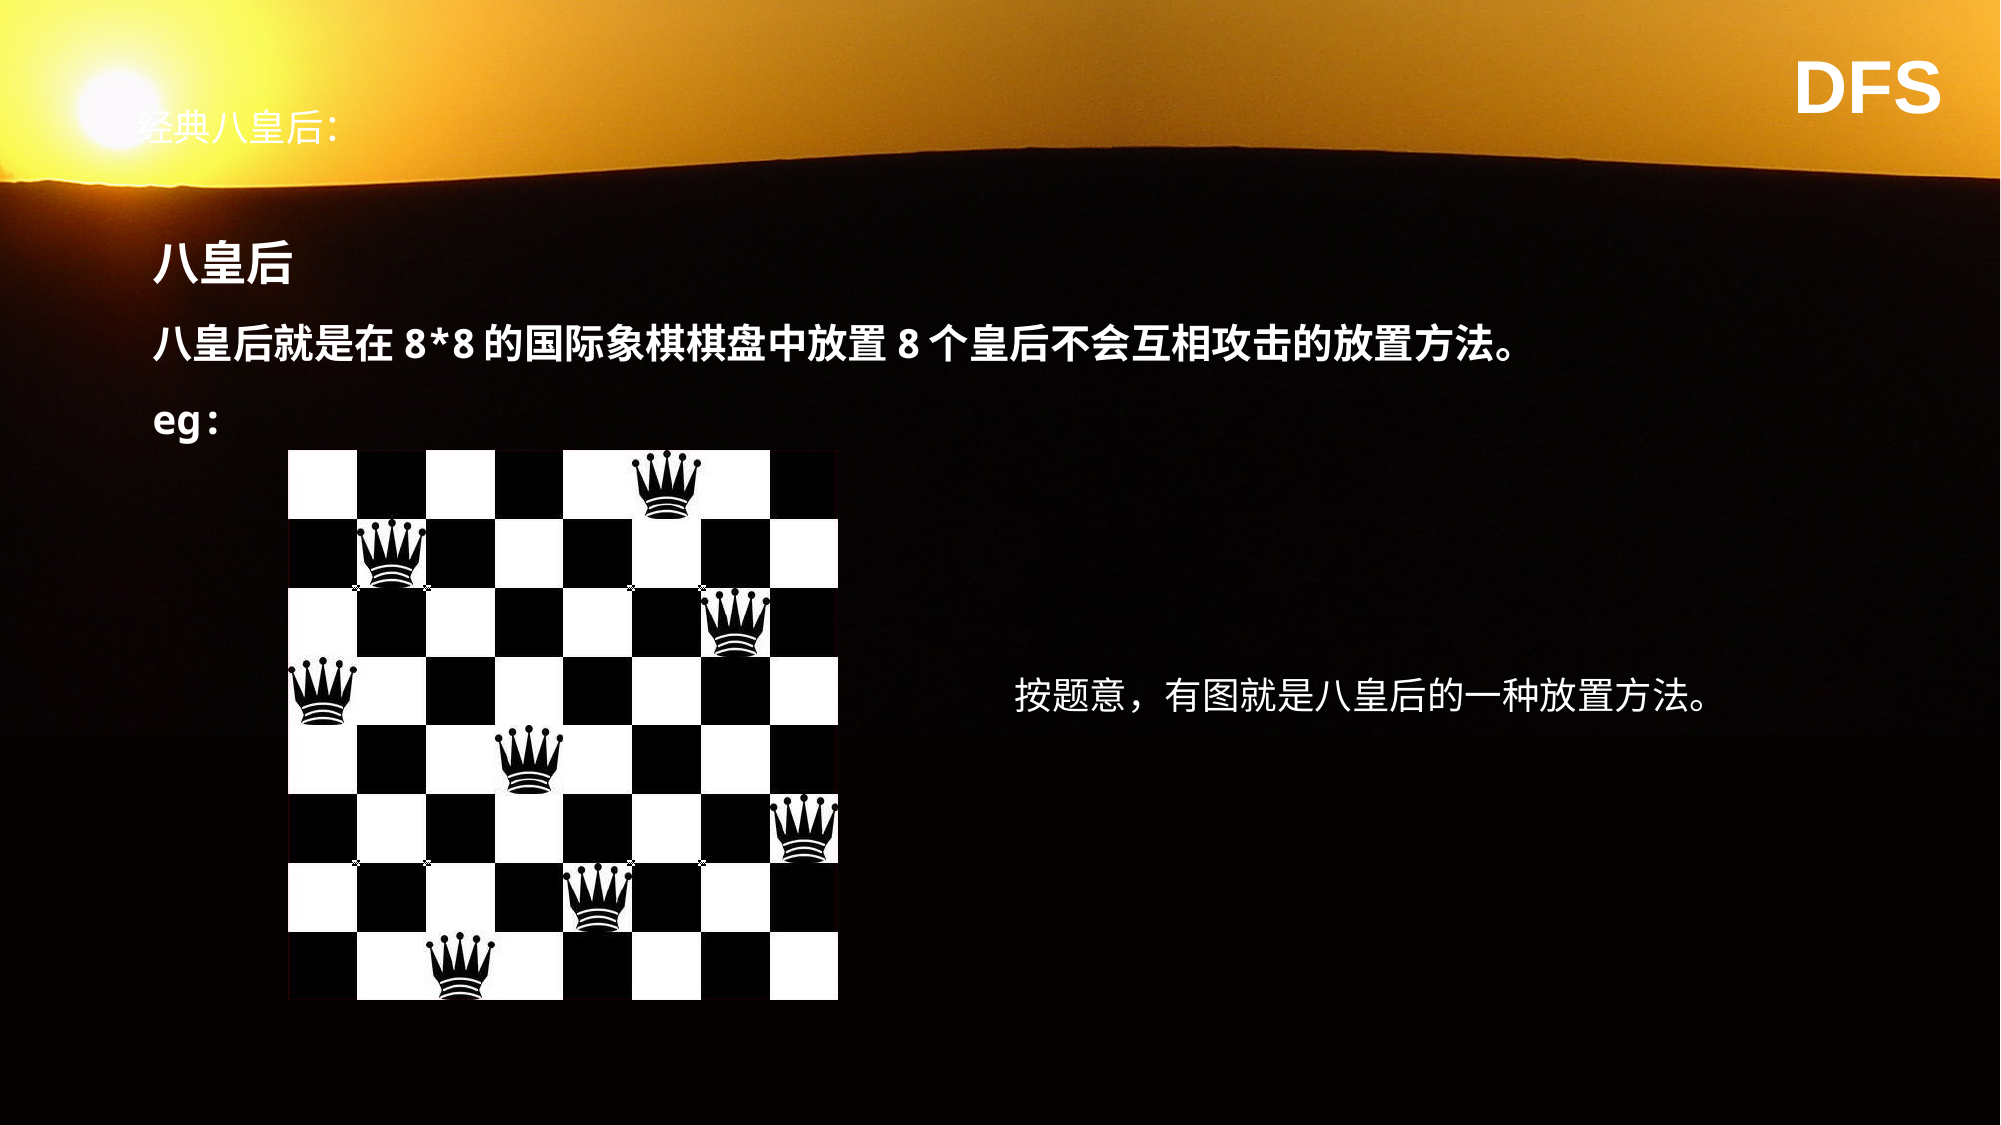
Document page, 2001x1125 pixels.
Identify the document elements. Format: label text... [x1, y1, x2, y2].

text_box 经典八皇后： [121, 96, 452, 157]
text_box 按题意，有图就是八皇后的一种放置方法。 [999, 664, 1840, 725]
title DFS [137, 34, 1958, 138]
list 八皇后 八皇后就是在8*8的国际象棋棋盘中放置8个皇后不会互相攻击的放置方法。 eg: [137, 219, 1863, 451]
picture [0, 0, 2001, 1000]
